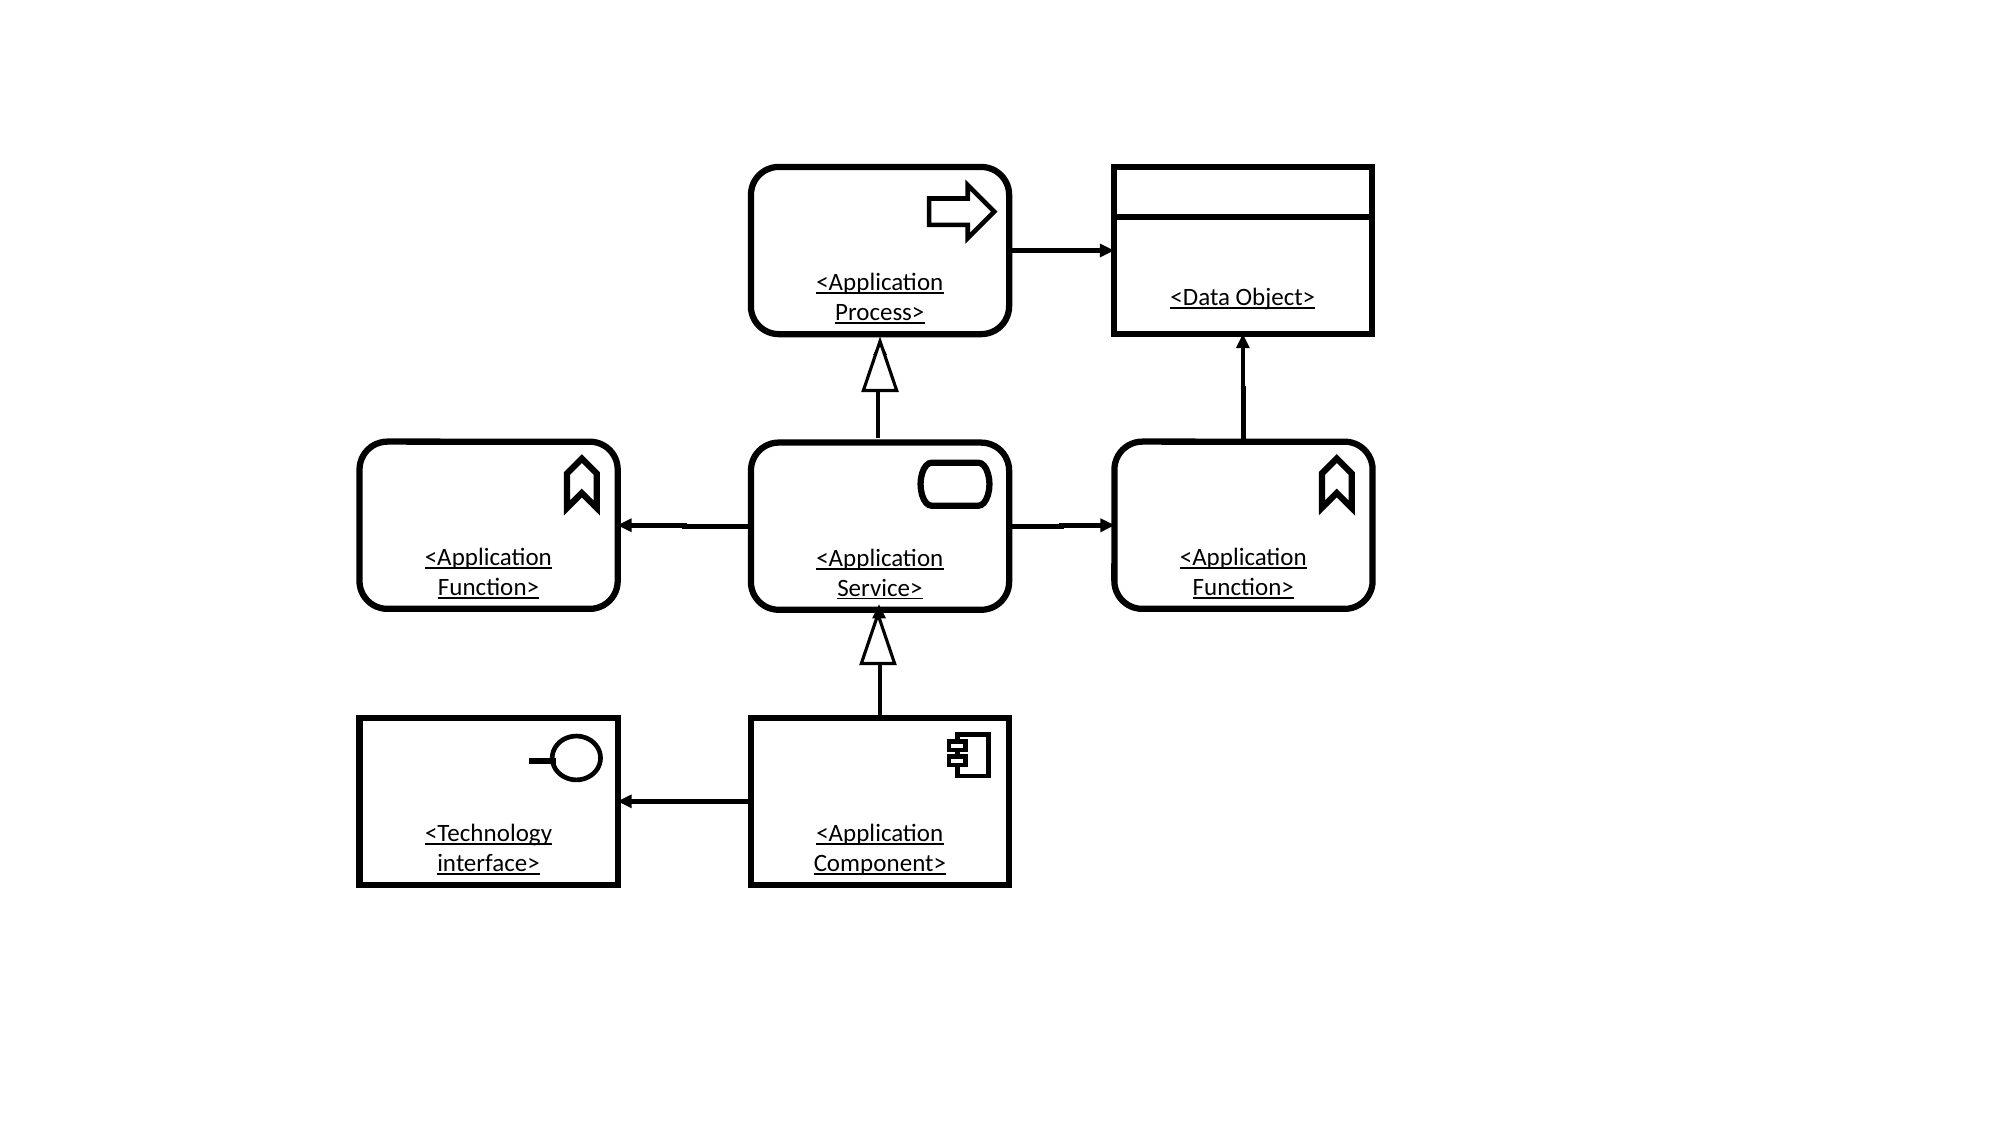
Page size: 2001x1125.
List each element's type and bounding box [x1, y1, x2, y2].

text_box [359, 717, 618, 885]
text_box [750, 166, 1010, 335]
text_box [359, 441, 618, 609]
text_box [750, 442, 1010, 610]
text_box [863, 338, 897, 388]
text_box [750, 718, 1010, 886]
text_box [1113, 166, 1372, 335]
text_box [861, 613, 895, 660]
text_box [1114, 441, 1373, 609]
